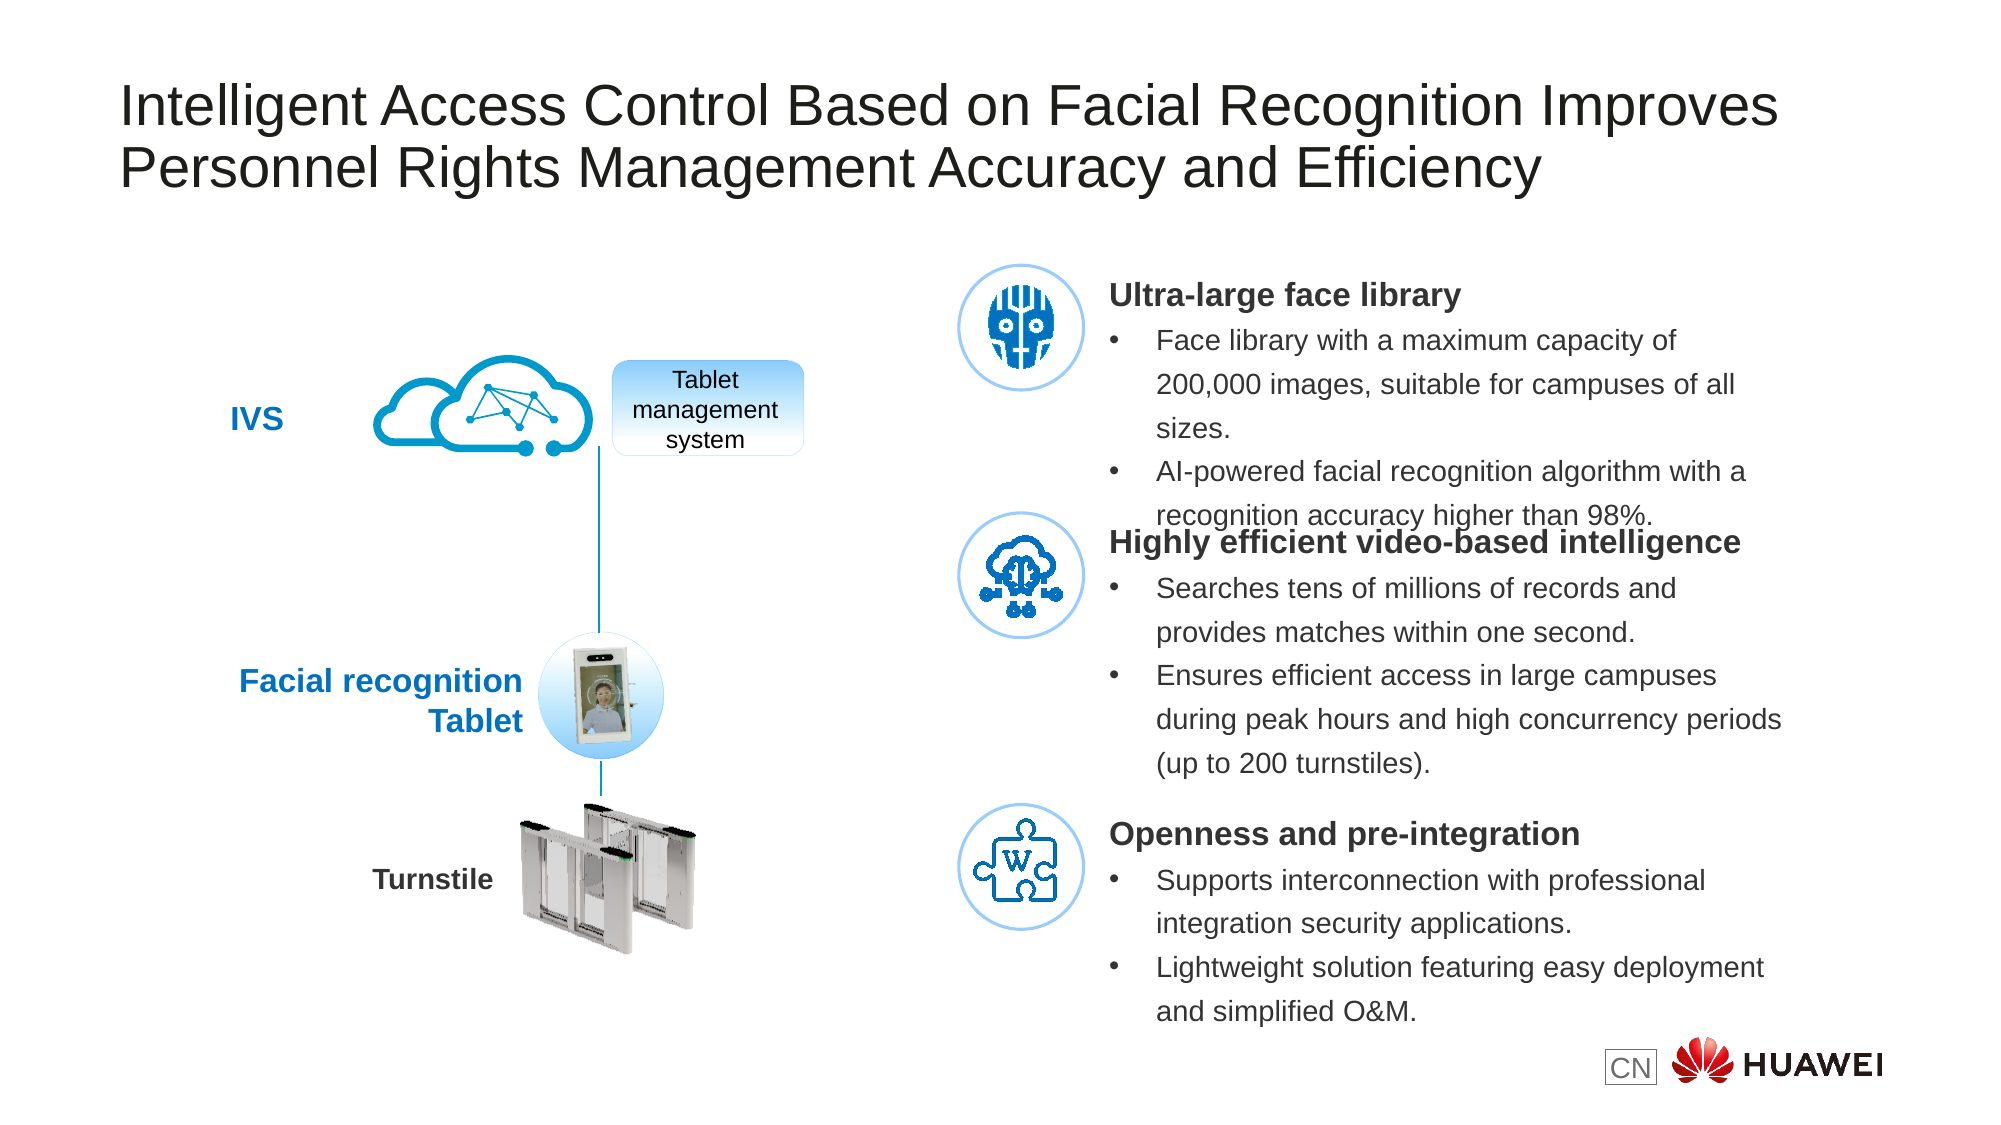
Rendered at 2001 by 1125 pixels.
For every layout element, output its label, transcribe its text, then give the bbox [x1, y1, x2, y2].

text_box Facial recognition Tablet [200, 651, 538, 747]
picture [1672, 1037, 1882, 1083]
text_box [592, 356, 819, 463]
text_box CN [1605, 1049, 1657, 1085]
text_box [538, 631, 664, 759]
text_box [958, 245, 1804, 498]
subtitle Intelligent Access Control Based on Facial Recognition Improves Personnel Rights Management Accuracy and Efficiency [119, 74, 1882, 238]
picture [512, 798, 706, 957]
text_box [958, 784, 1804, 1038]
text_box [373, 355, 593, 457]
text_box Turnstile [357, 853, 512, 903]
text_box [958, 498, 1804, 784]
text_box IVS [215, 389, 373, 445]
